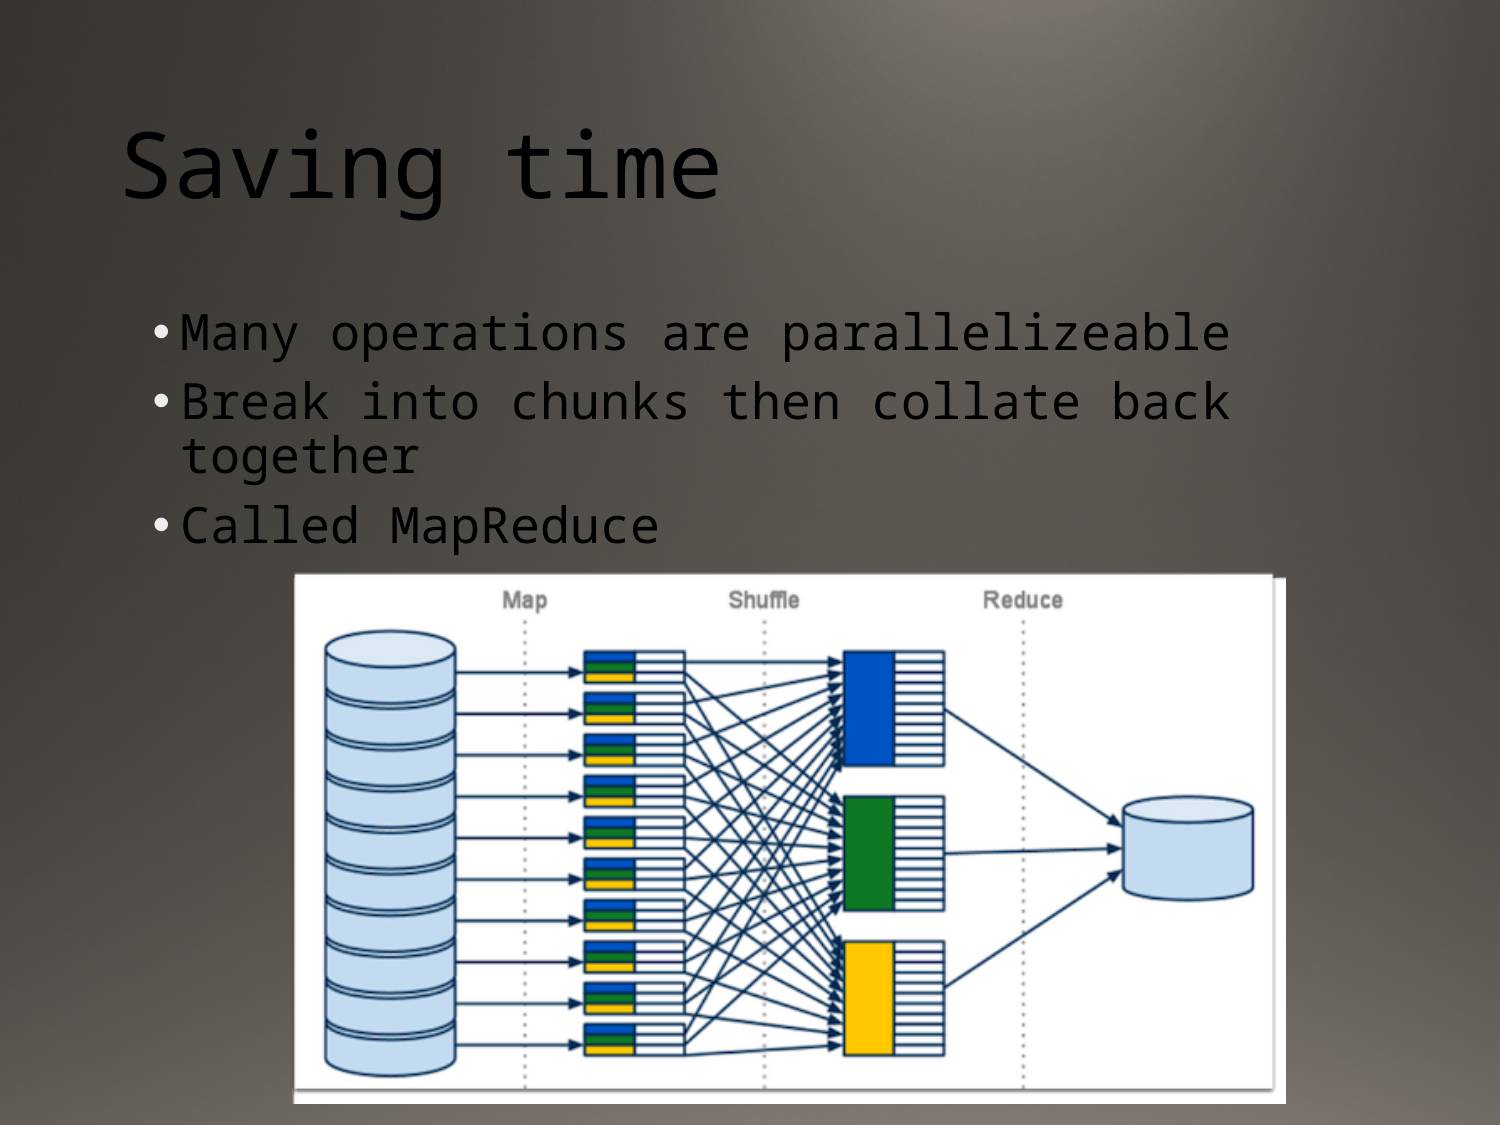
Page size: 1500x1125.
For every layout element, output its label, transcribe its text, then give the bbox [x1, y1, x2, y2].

picture [0, 0, 1500, 1125]
list Many operations are parallelizeable Break into chunks then collate back together Called MapReduce [137, 299, 1397, 586]
title Saving time [103, 59, 1397, 278]
